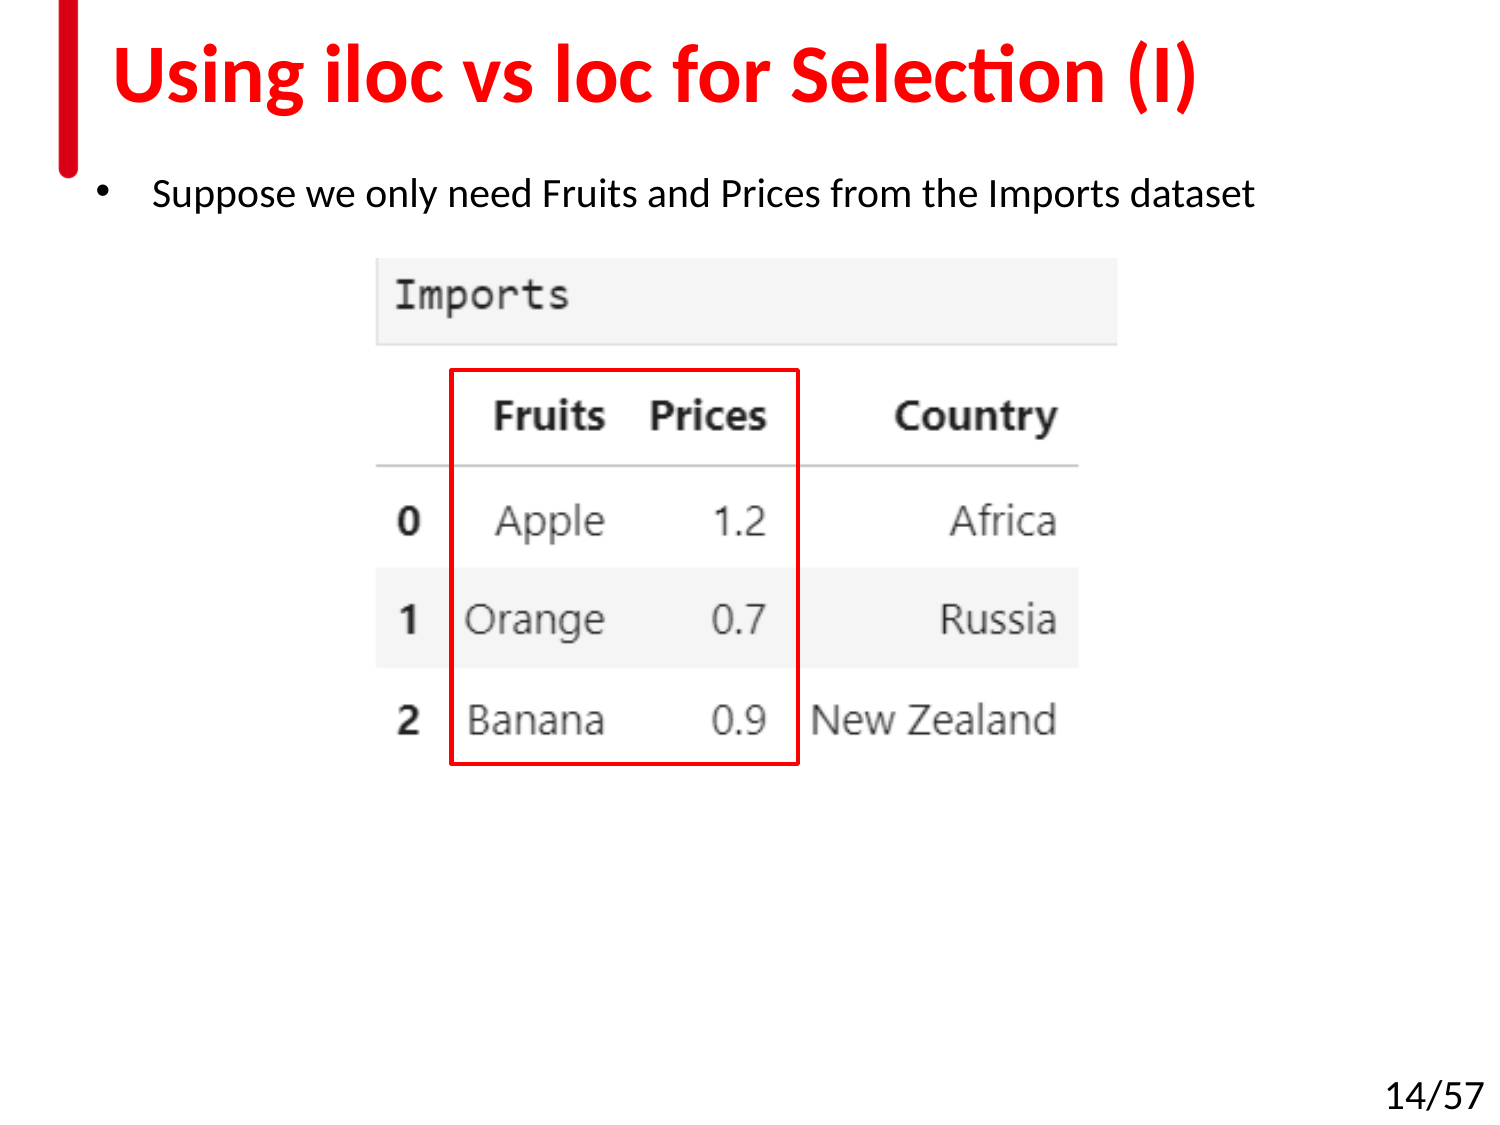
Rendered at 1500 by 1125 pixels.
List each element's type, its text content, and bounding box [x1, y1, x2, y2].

title Using iloc vs loc for Selection (I) [97, 0, 1425, 138]
picture [358, 257, 1118, 783]
picture [57, 0, 81, 200]
subtitle Suppose we only need Fruits and Prices from the Imports dataset [80, 157, 1470, 981]
